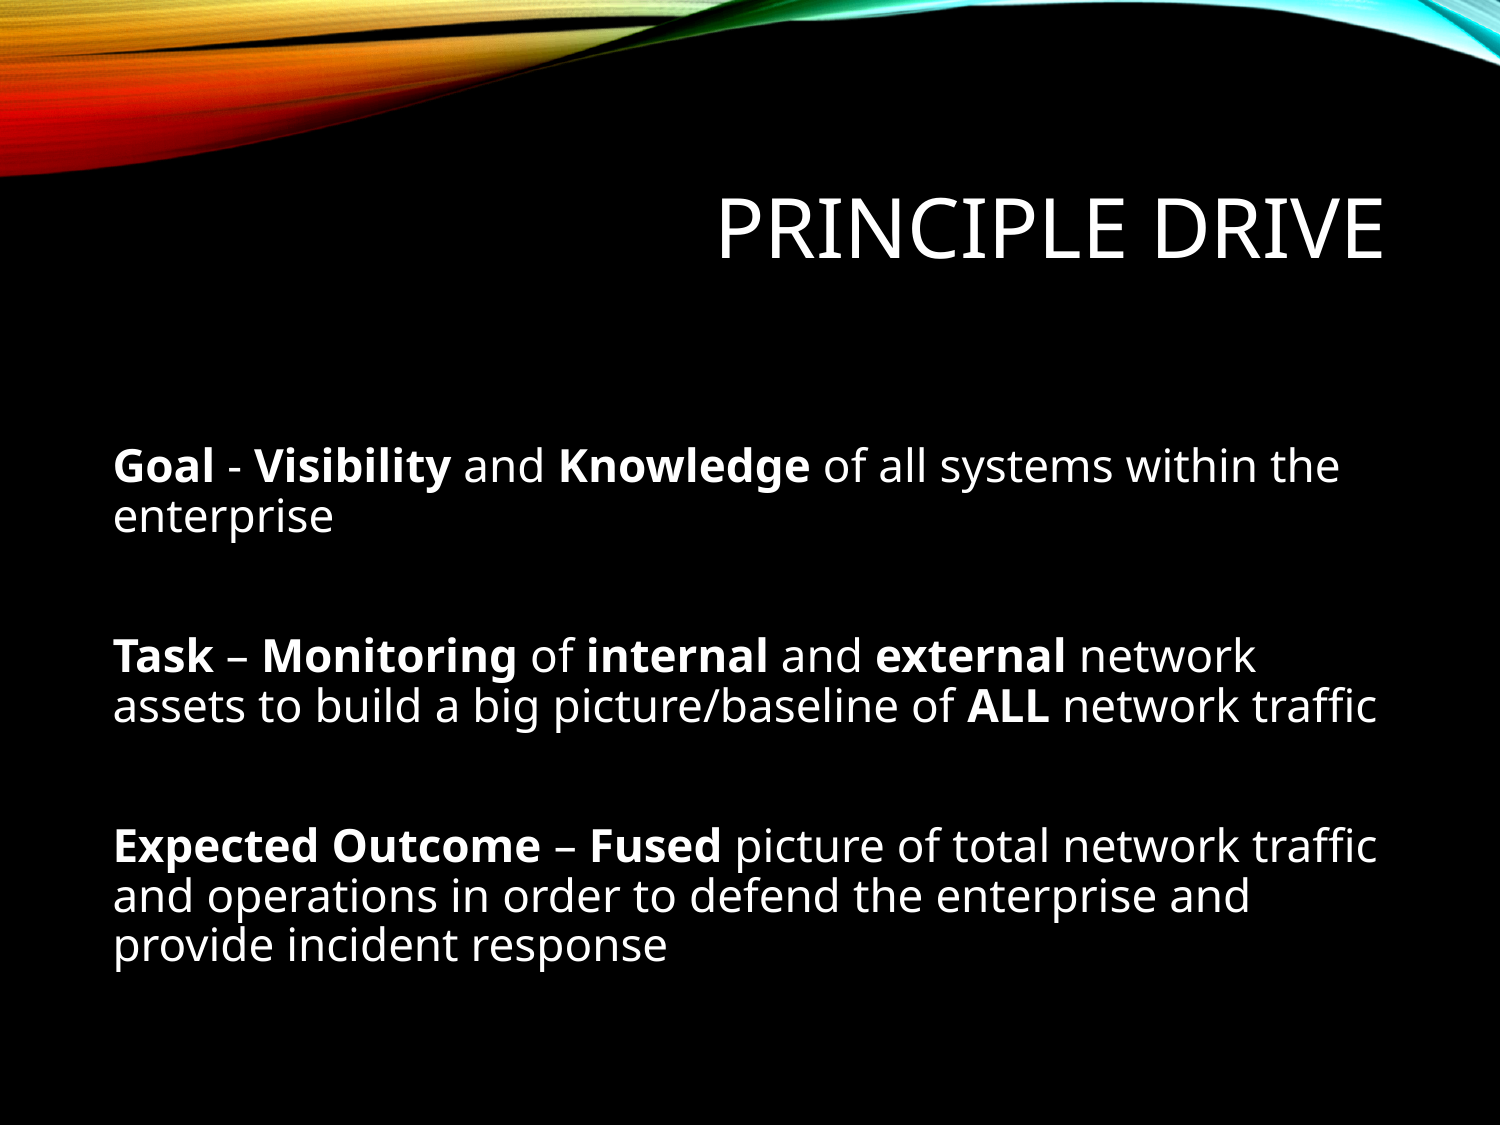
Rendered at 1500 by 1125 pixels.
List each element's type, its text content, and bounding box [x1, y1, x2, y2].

list Goal - Visibility and Knowledge of all systems within the enterprise Task – Monitoring of internal and external network assets to build a big picture/baseline of ALL network traffic Expected Outcome – Fused picture of total network traffic and operations in order to defend the enterprise and provide incident response [97, 360, 1403, 1028]
picture [0, 0, 1500, 178]
title Principle drive [356, 125, 1403, 338]
